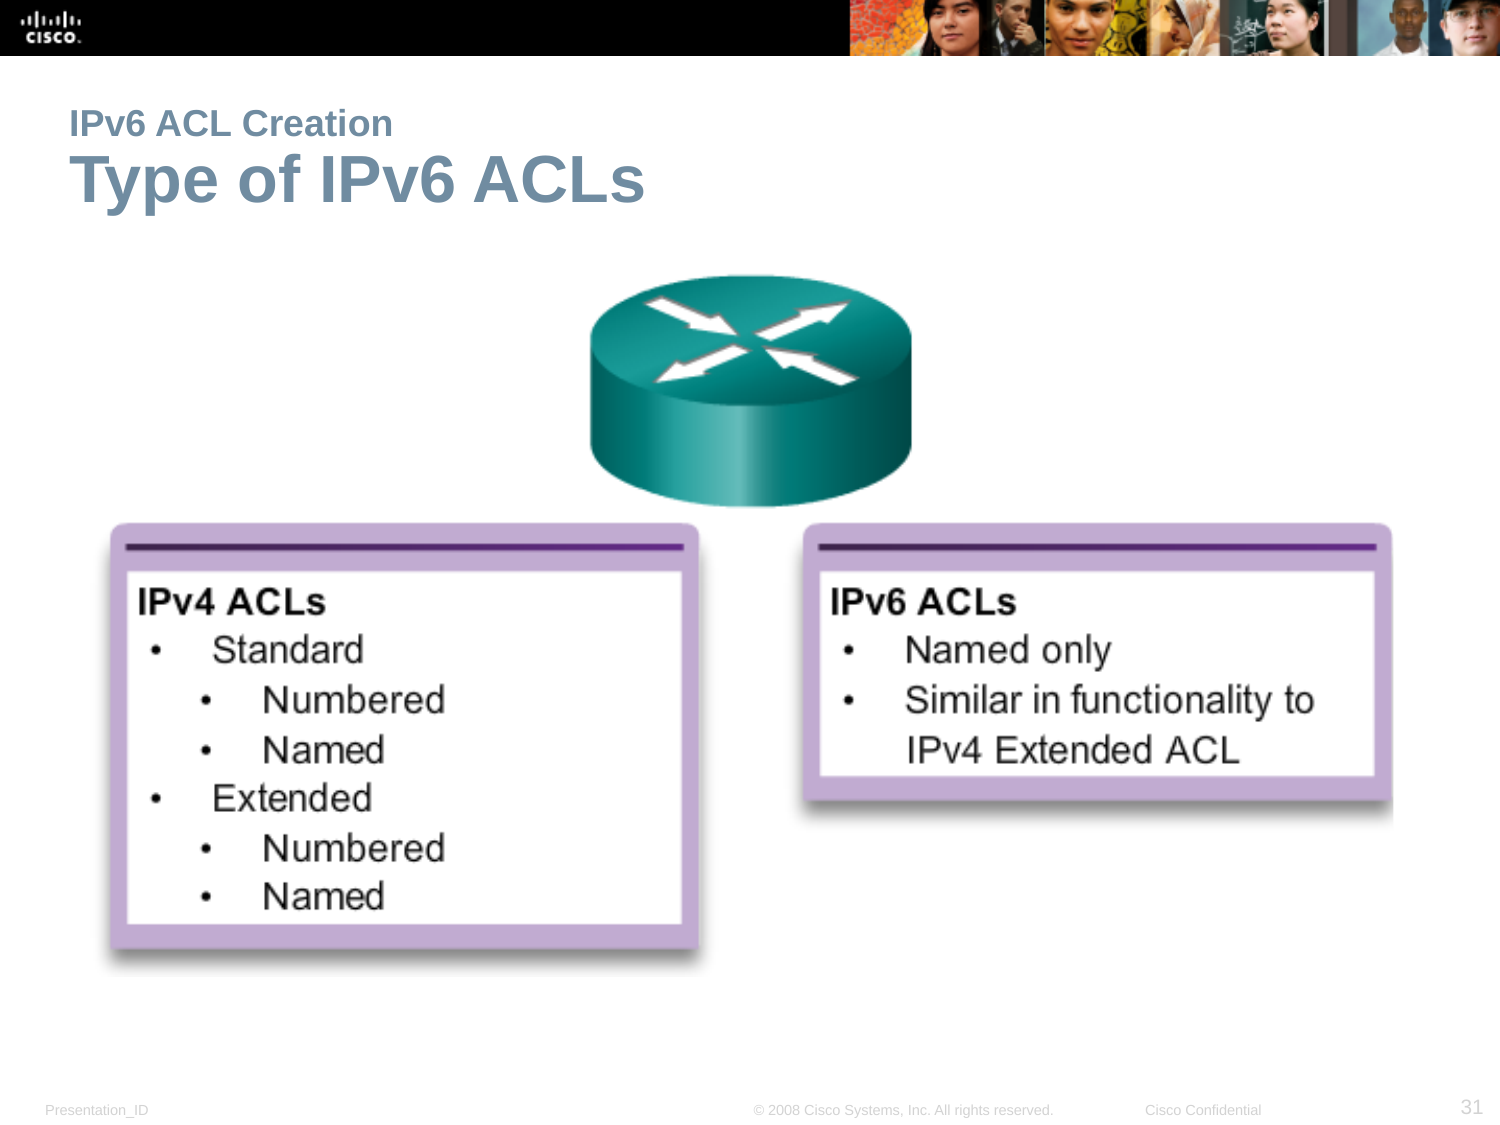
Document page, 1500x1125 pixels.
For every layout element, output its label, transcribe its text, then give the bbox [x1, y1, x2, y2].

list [90, 256, 1394, 977]
picture [0, 0, 1500, 56]
title IPv6 ACL Creation Type of IPv6 ACLs [55, 80, 1444, 224]
